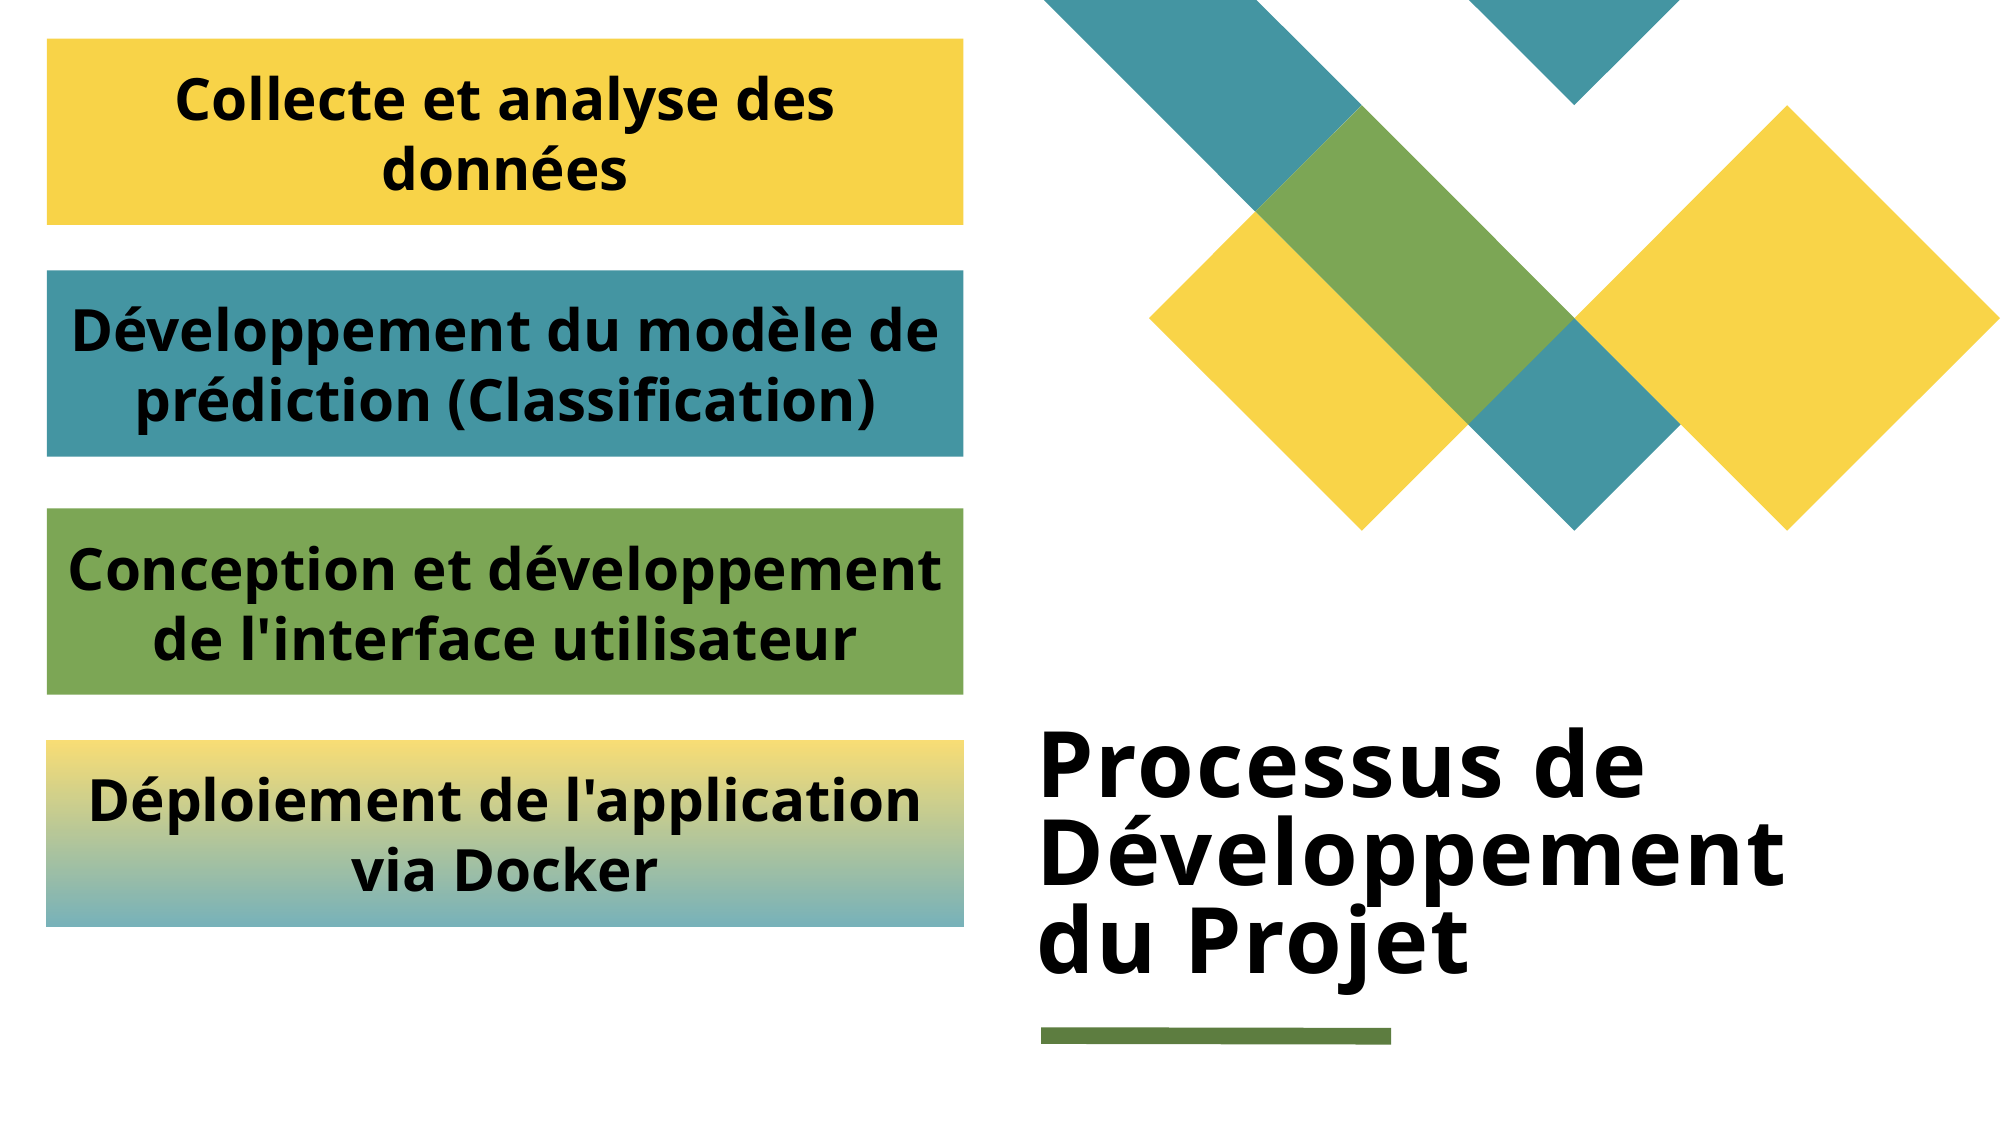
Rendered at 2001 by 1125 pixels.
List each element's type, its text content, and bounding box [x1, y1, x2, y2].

text_box Collecte et analyse des données [46, 38, 964, 226]
text_box Déploiement de l'application via Docker [46, 739, 964, 927]
text_box Conception et développement de l'interface utilisateur [46, 507, 964, 696]
text_box Développement du modèle de prédiction (Classification) [46, 269, 964, 458]
title Processus de Développement du Projet [1036, 574, 1903, 992]
